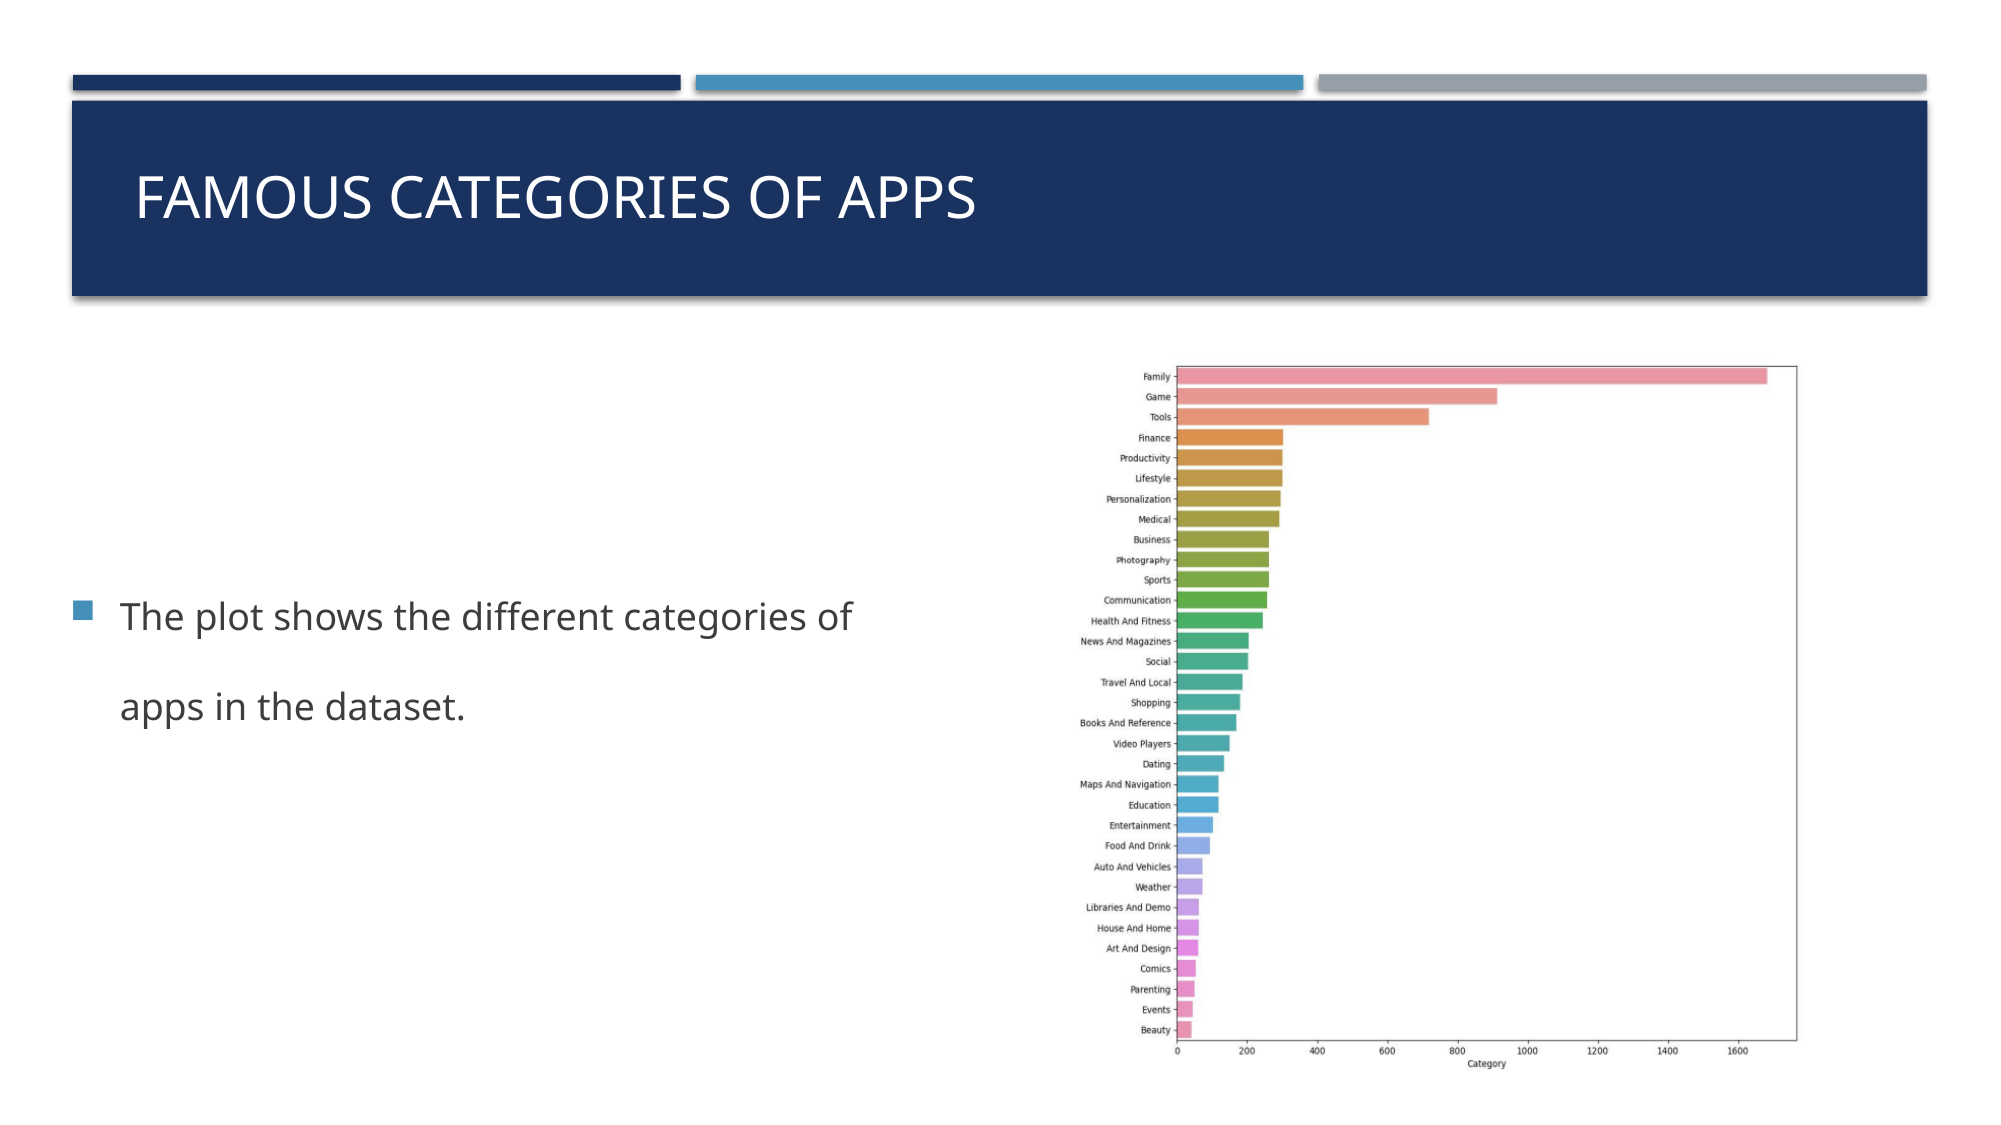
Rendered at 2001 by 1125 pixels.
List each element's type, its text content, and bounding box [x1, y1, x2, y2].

title Famous Categories of apps [119, 46, 1042, 238]
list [1077, 347, 1851, 1078]
text_box The plot shows the different categories of apps in the dataset. [54, 540, 891, 832]
